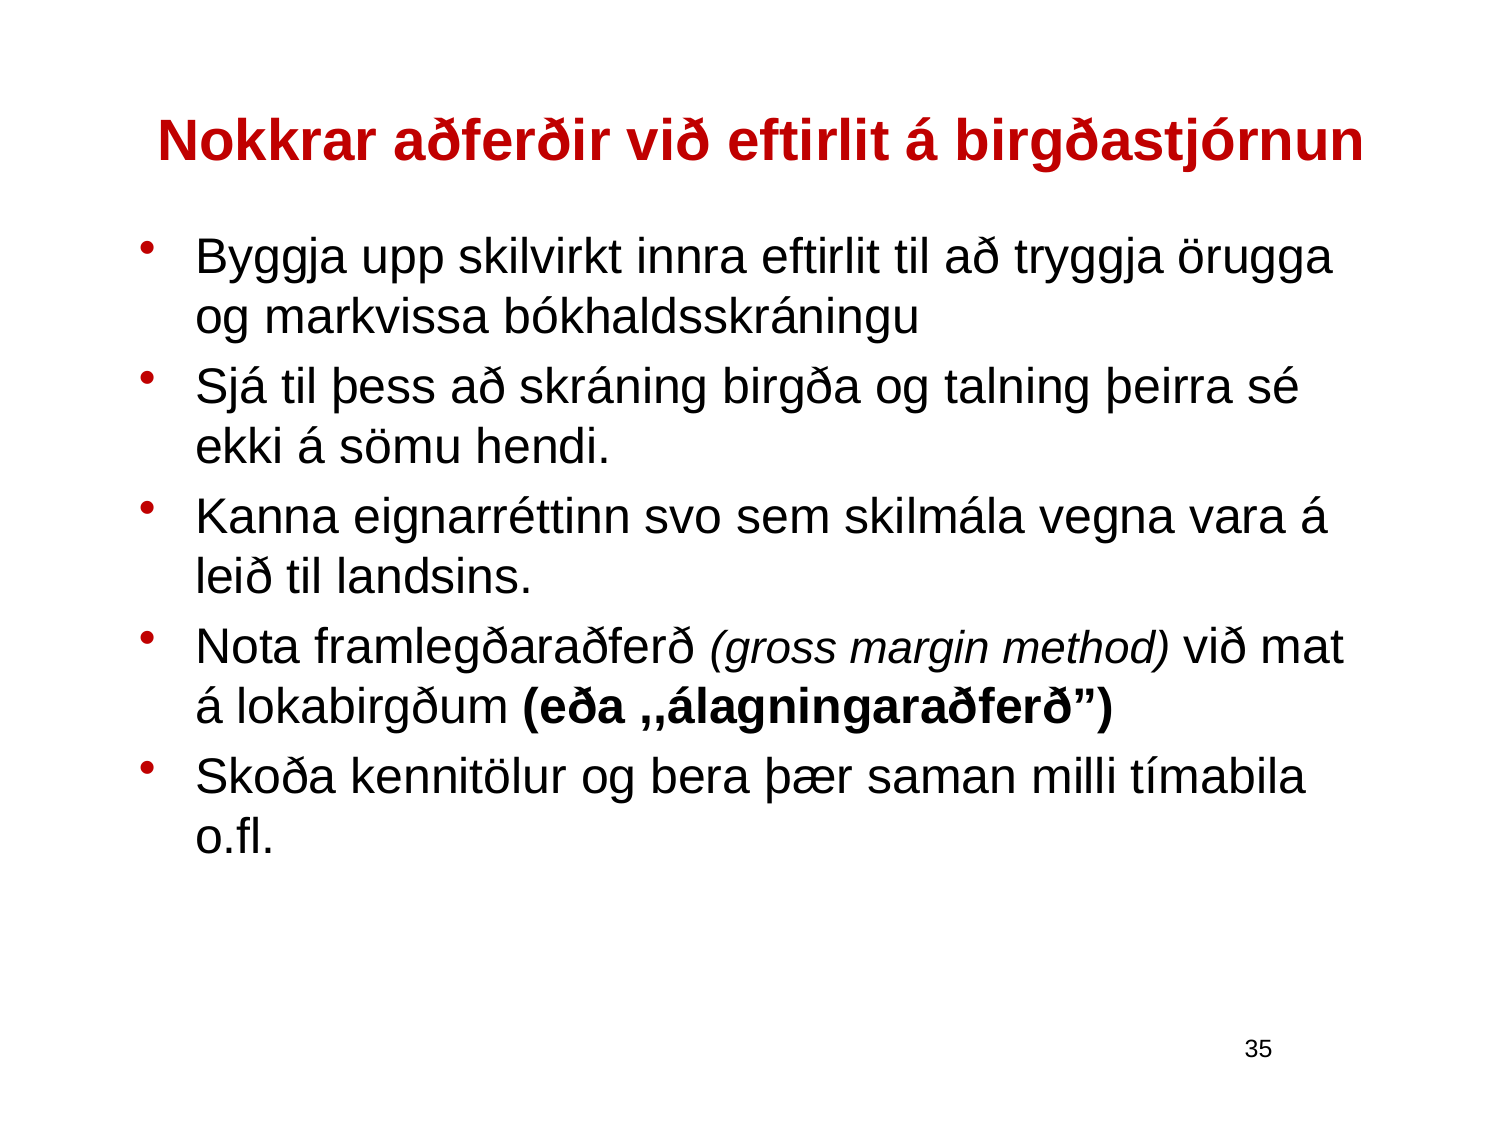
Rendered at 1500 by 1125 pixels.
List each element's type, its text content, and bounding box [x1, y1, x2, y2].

title Nokkrar aðferðir við eftirlit á birgðastjórnun [112, 54, 1412, 220]
list Byggja upp skilvirkt innra eftirlit til að tryggja örugga og markvissa bókhaldsskráningu Sjá til þess að skráning birgða og talning þeirra sé ekki á sömu hendi. Kanna eignarréttinn svo sem skilmála vegna vara á leið til landsins. Nota framlegðaraðferð (gross margin method) við mat á lokabirgðum (eða ,,álagningaraðferð”) Skoða kennitölur og bera þær saman milli tímabila o.fl. [123, 160, 1377, 941]
slide_number 35 [974, 1024, 1288, 1101]
